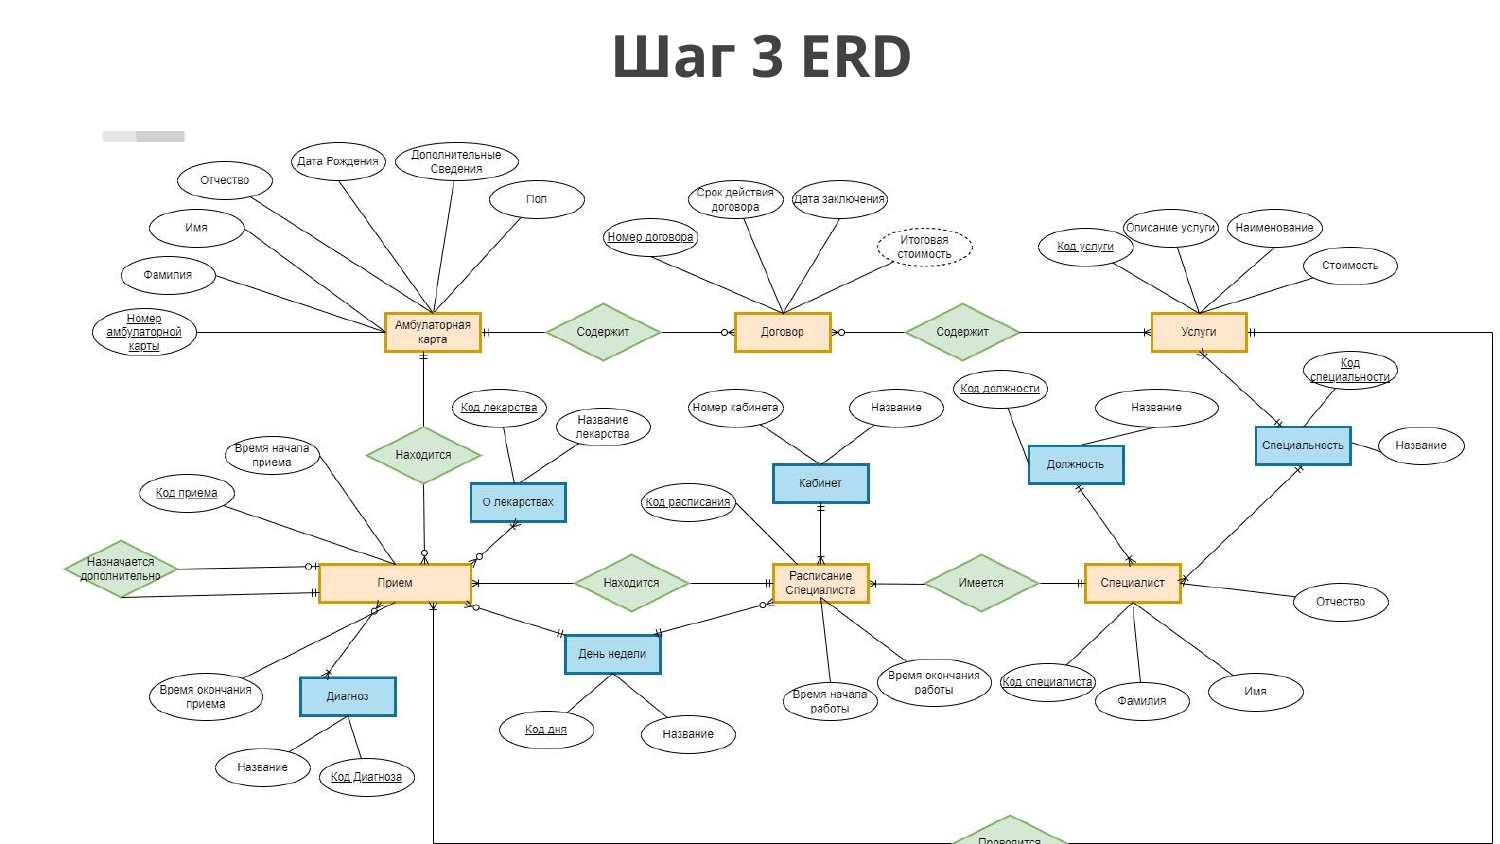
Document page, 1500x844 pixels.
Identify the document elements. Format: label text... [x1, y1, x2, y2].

title Шаг 3 ERD [185, 0, 1340, 141]
picture [0, 142, 1500, 844]
